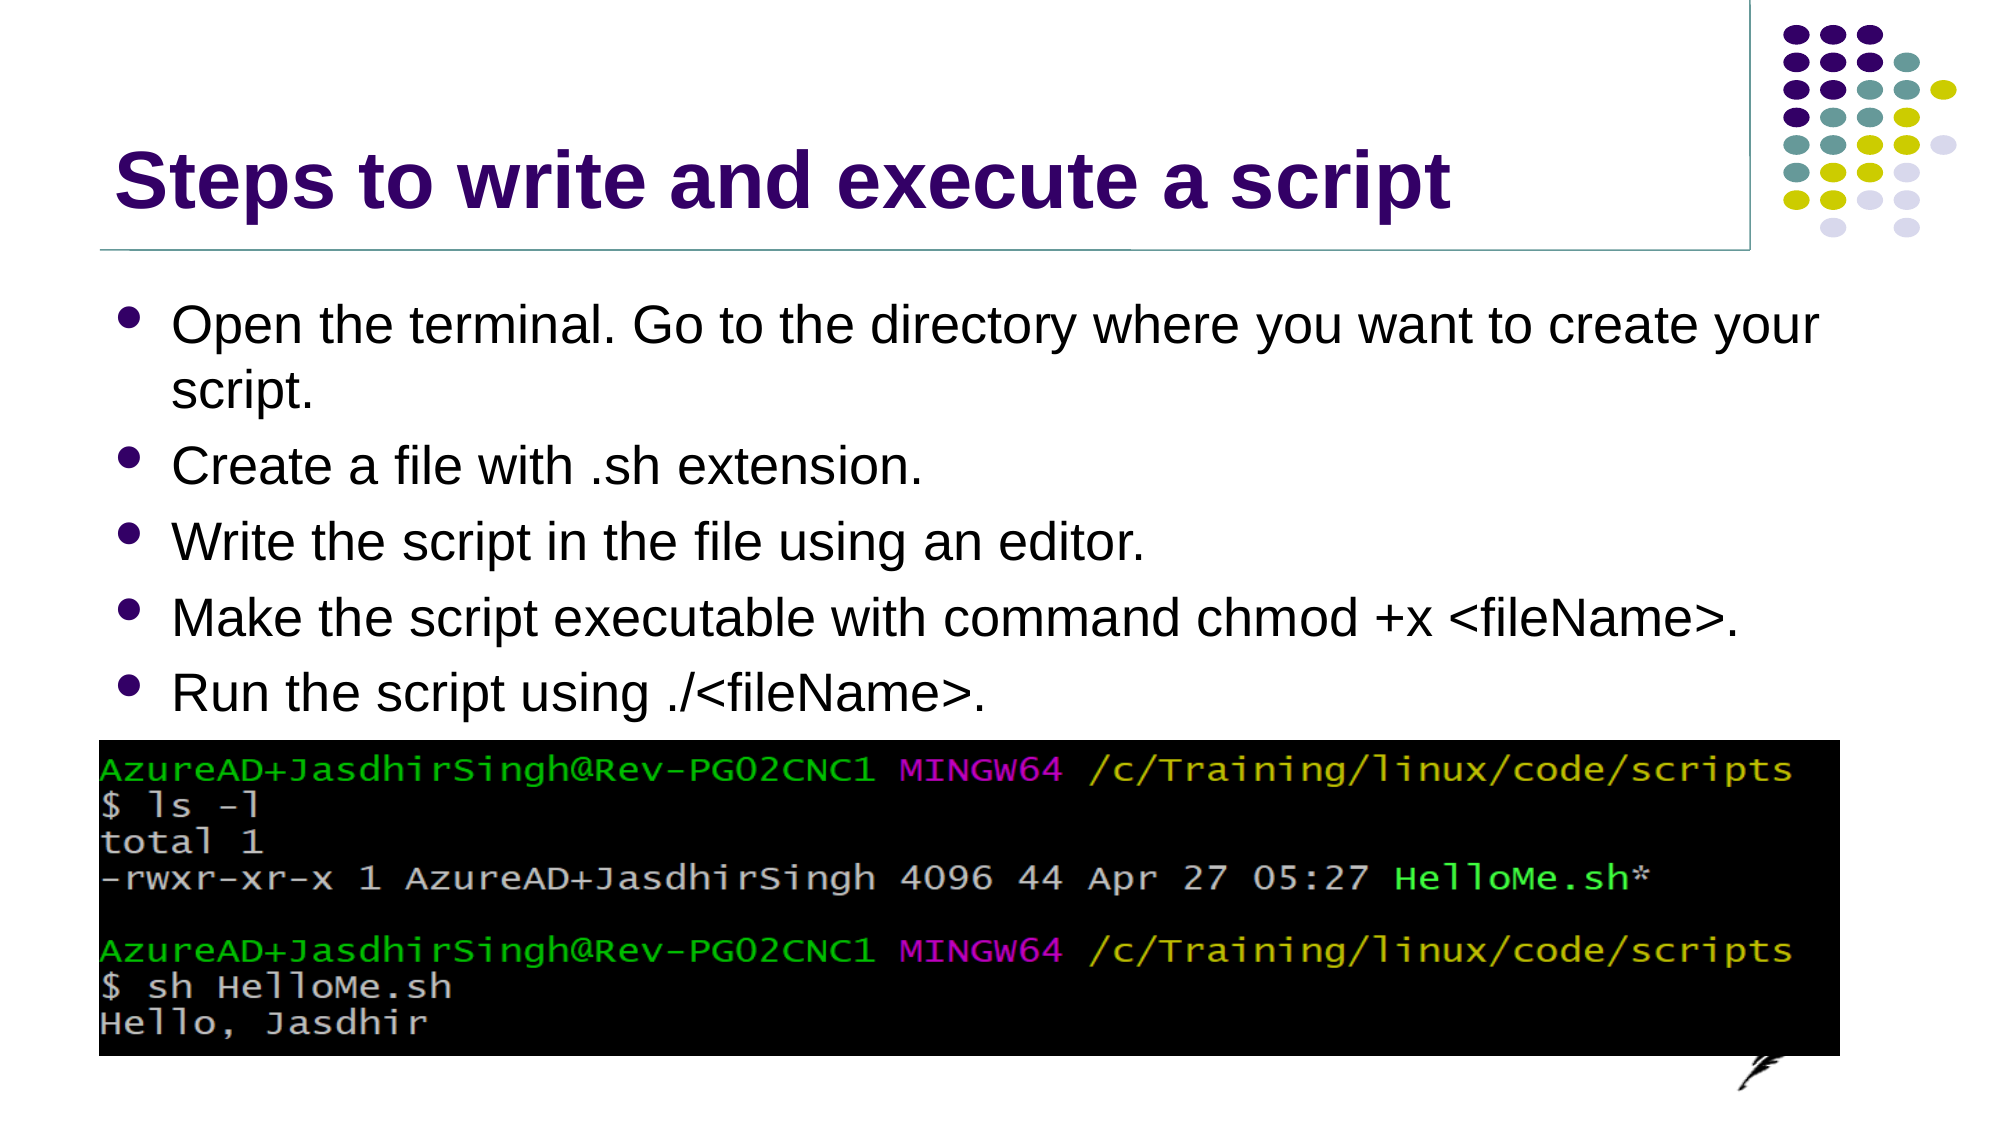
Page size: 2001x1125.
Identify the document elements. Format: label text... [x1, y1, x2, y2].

picture [99, 740, 1840, 1103]
title Steps to write and execute a script [99, 20, 1750, 233]
list Open the terminal. Go to the directory where you want to create your script. Create a file with .sh extension. Write the script in the file using an editor. Make the script executable with command chmod +x <fileName>. Run the script using ./<fileName>. [99, 282, 1900, 1006]
